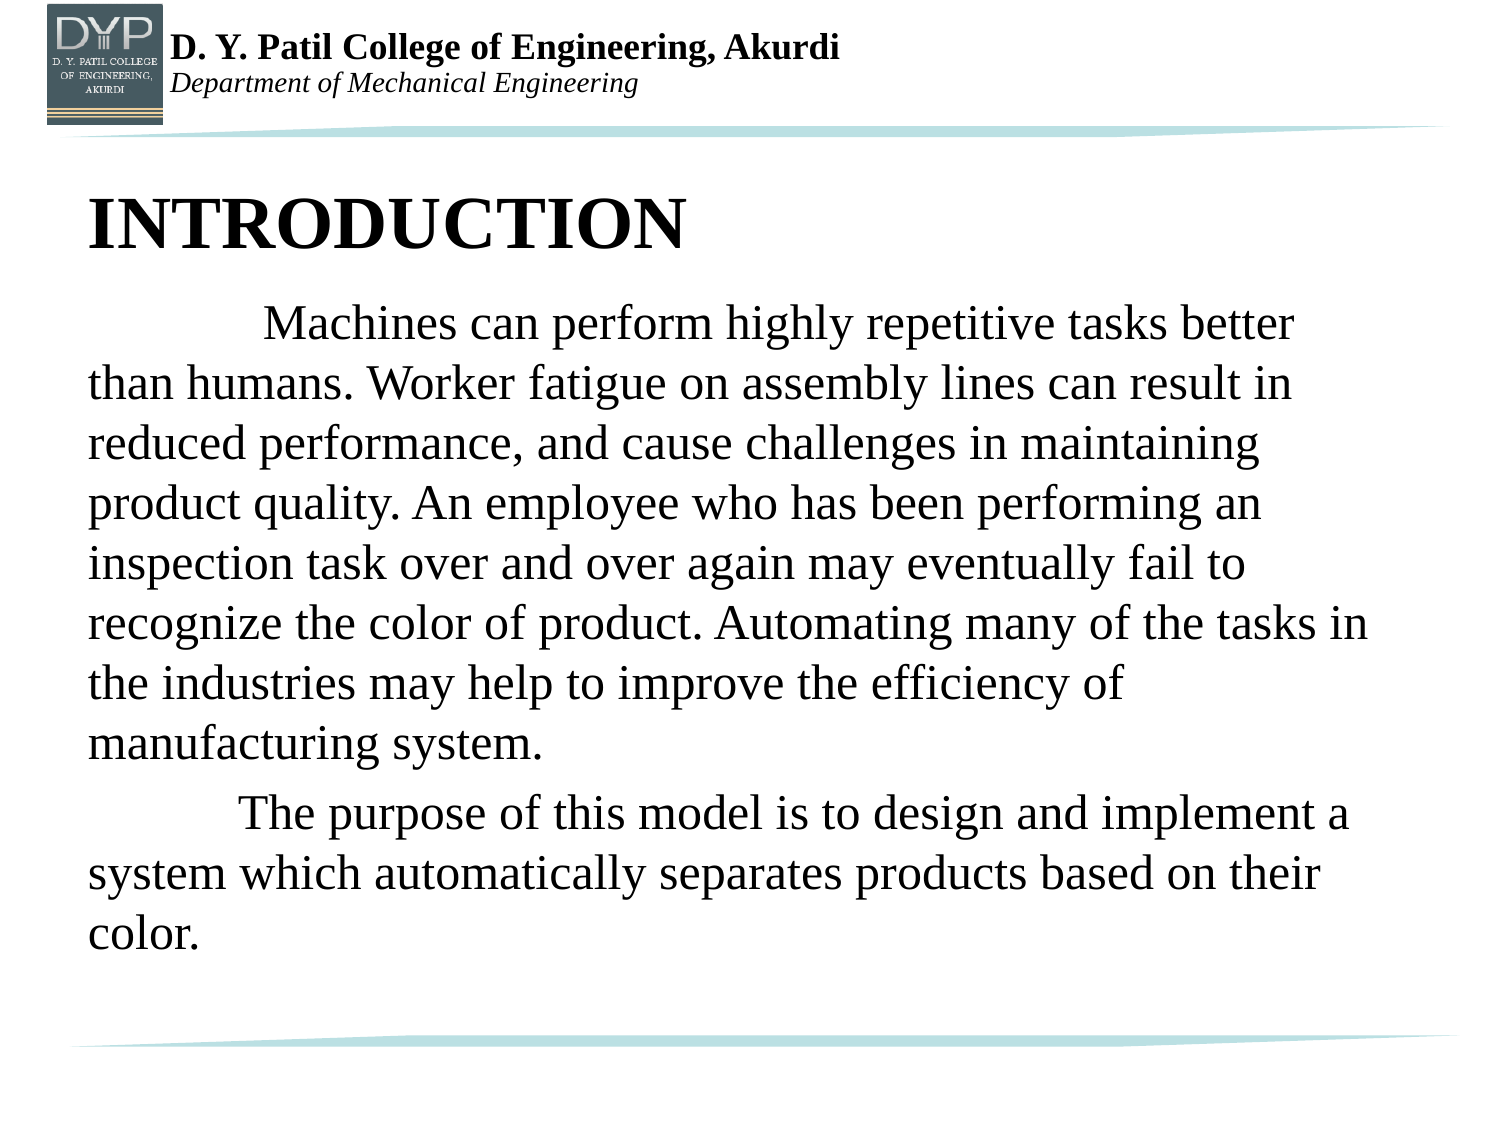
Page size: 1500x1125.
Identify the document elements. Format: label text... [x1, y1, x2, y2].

text_box INTRODUCTION [73, 118, 1423, 319]
picture [47, 3, 163, 125]
text_box Machines can perform highly repetitive tasks better than humans. Worker fatigue on assembly lines can result in reduced performance, and cause challenges in maintaining product quality. An employee who has been performing an inspection task over and over again may eventually fail to recognize the color of product. Automating many of the tasks in the industries may help to improve the efficiency of manufacturing system. The purpose of this model is to design and implement a system which automatically separates products based on their color. [73, 282, 1385, 981]
